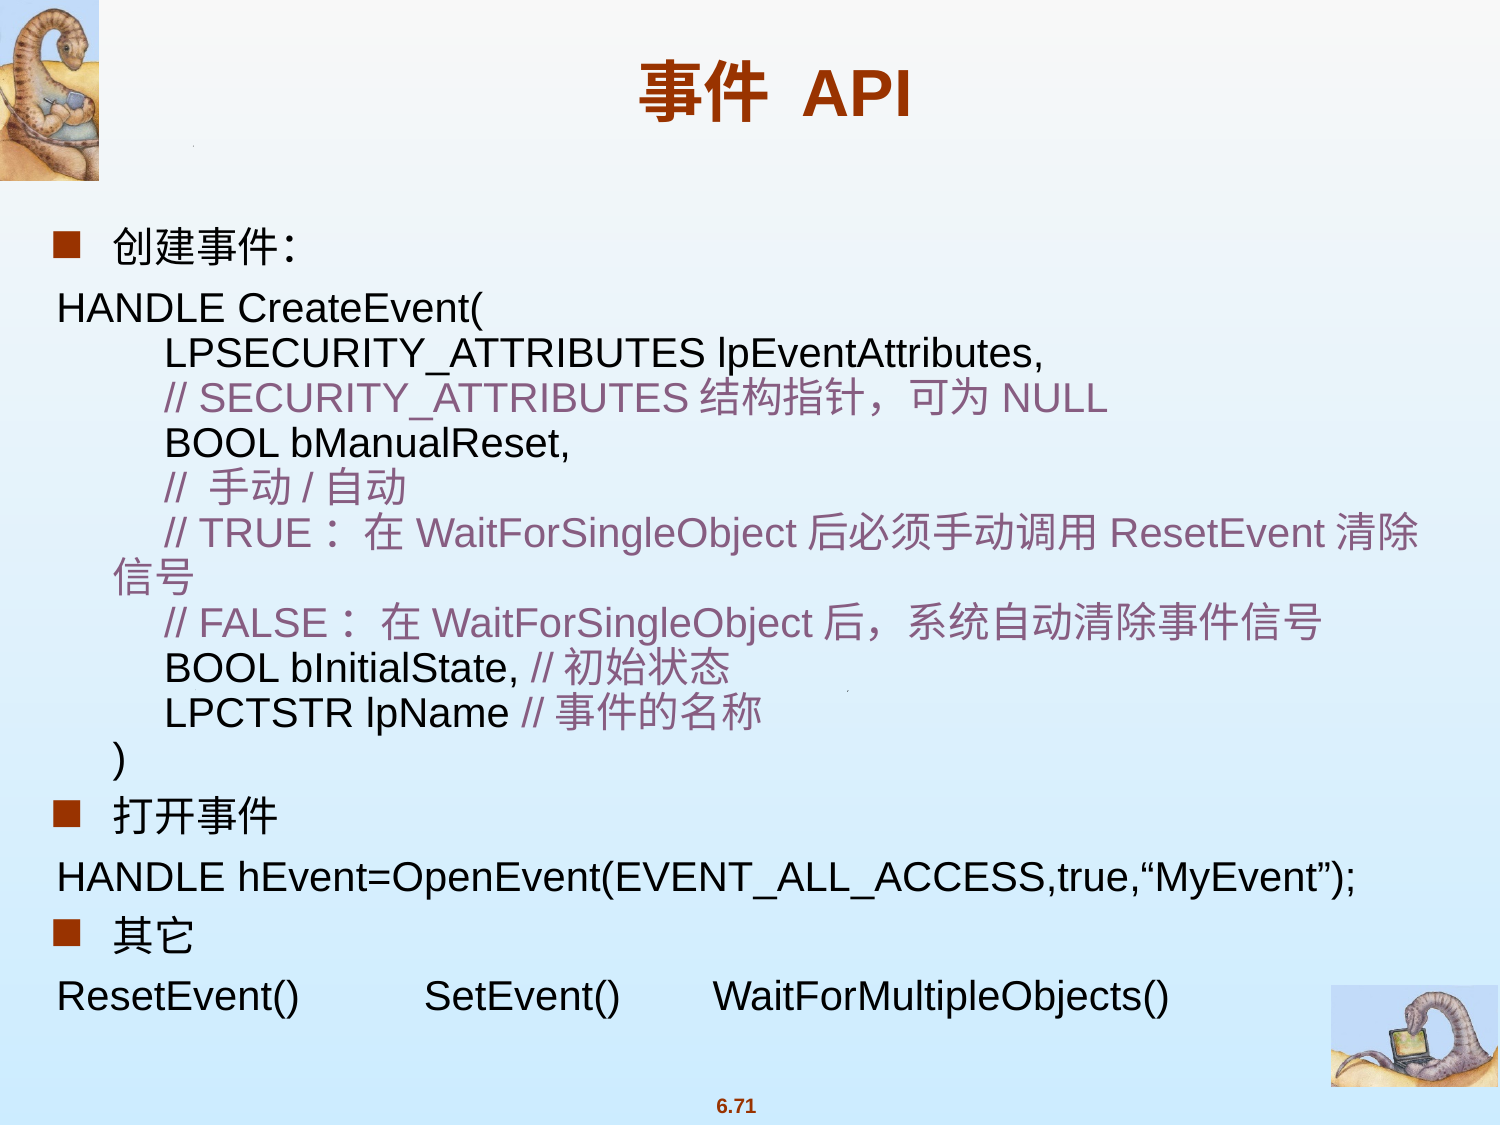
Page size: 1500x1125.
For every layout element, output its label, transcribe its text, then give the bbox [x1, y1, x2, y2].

list 创建事件： HANDLE CreateEvent( LPSECURITY_ATTRIBUTES lpEventAttributes, // SECURITY_ATTRIBUTES结构指针，可为NULL BOOL bManualReset, // 手动/自动 // TRUE：在WaitForSingleObject后必须手动调用ResetEvent清除信号 // FALSE：在WaitForSingleObject后，系统自动清除事件信号 BOOL bInitialState, //初始状态 LPCTSTR lpName //事件的名称 ) 打开事件 HANDLE hEvent=OpenEvent(EVENT_ALL_ACCESS,true,“MyEvent”); 其它 ResetEvent() SetEvent() WaitForMultipleObjects() [41, 219, 1469, 1006]
picture [1331, 985, 1498, 1087]
title 事件 API [112, 37, 1438, 138]
picture [0, 0, 99, 181]
